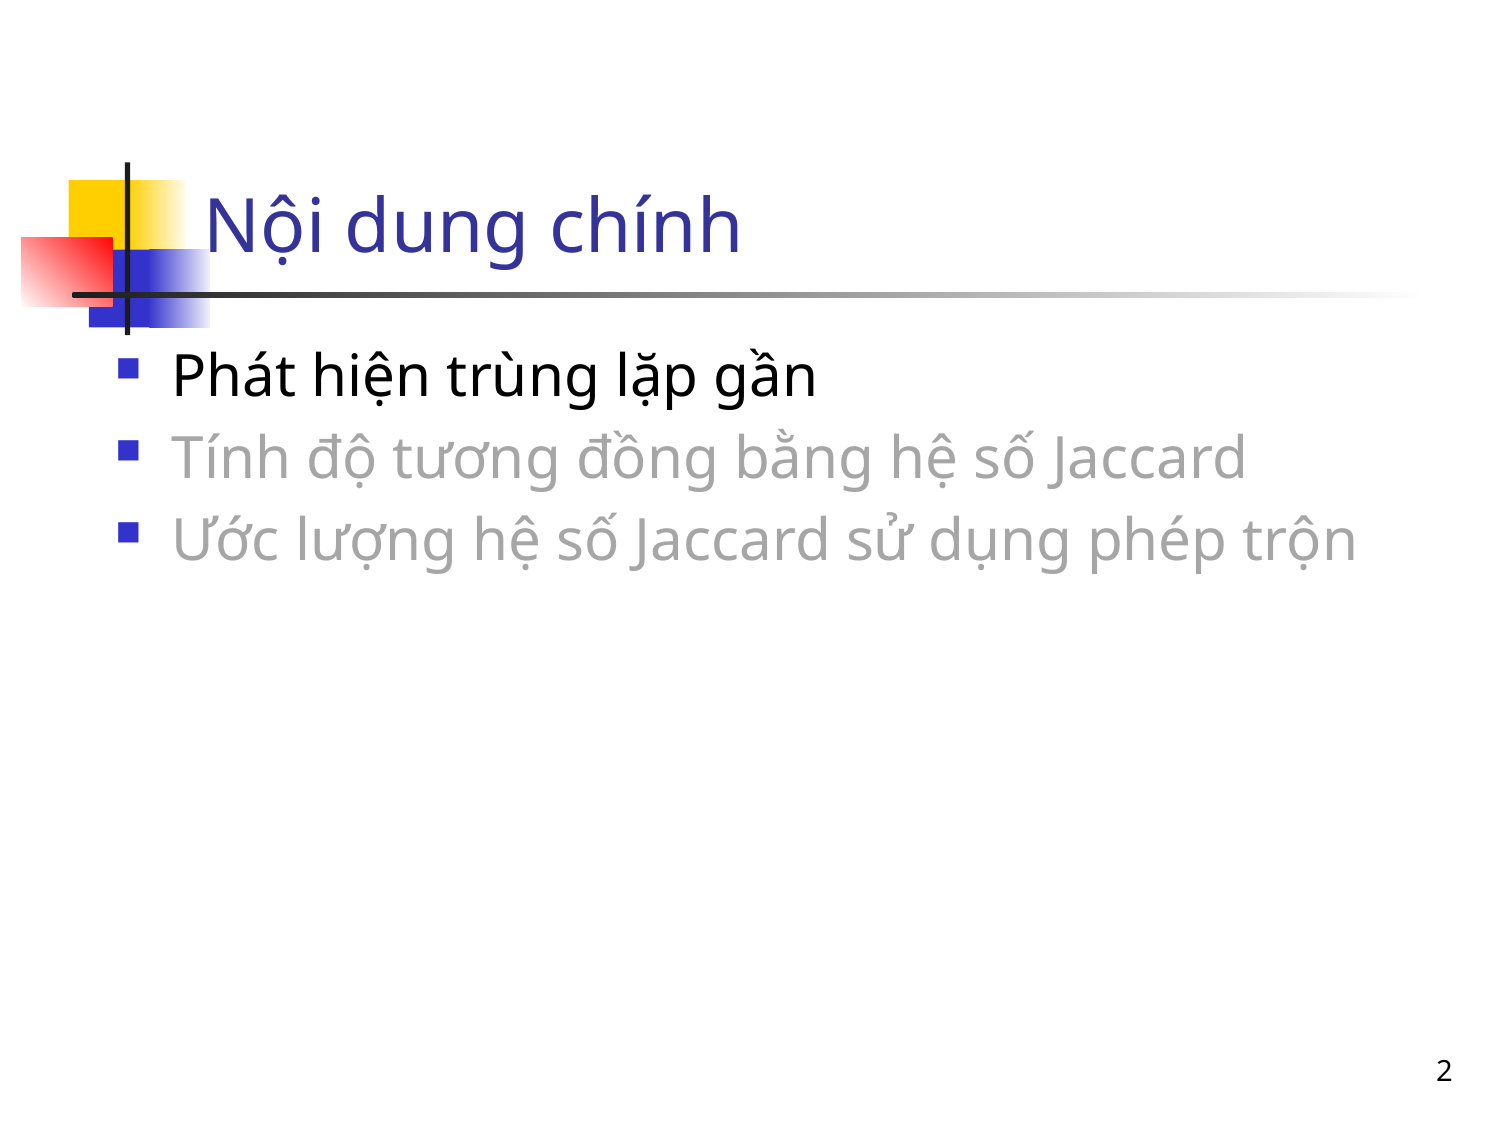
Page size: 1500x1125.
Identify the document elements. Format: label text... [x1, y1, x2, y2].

title Nội dung chính [188, 35, 1468, 275]
slide_number 2 [1155, 1024, 1468, 1100]
list Phát hiện trùng lặp gần Tính độ tương đồng bằng hệ số Jaccard Ước lượng hệ số Jaccard sử dụng phép trộn [100, 331, 1469, 1006]
